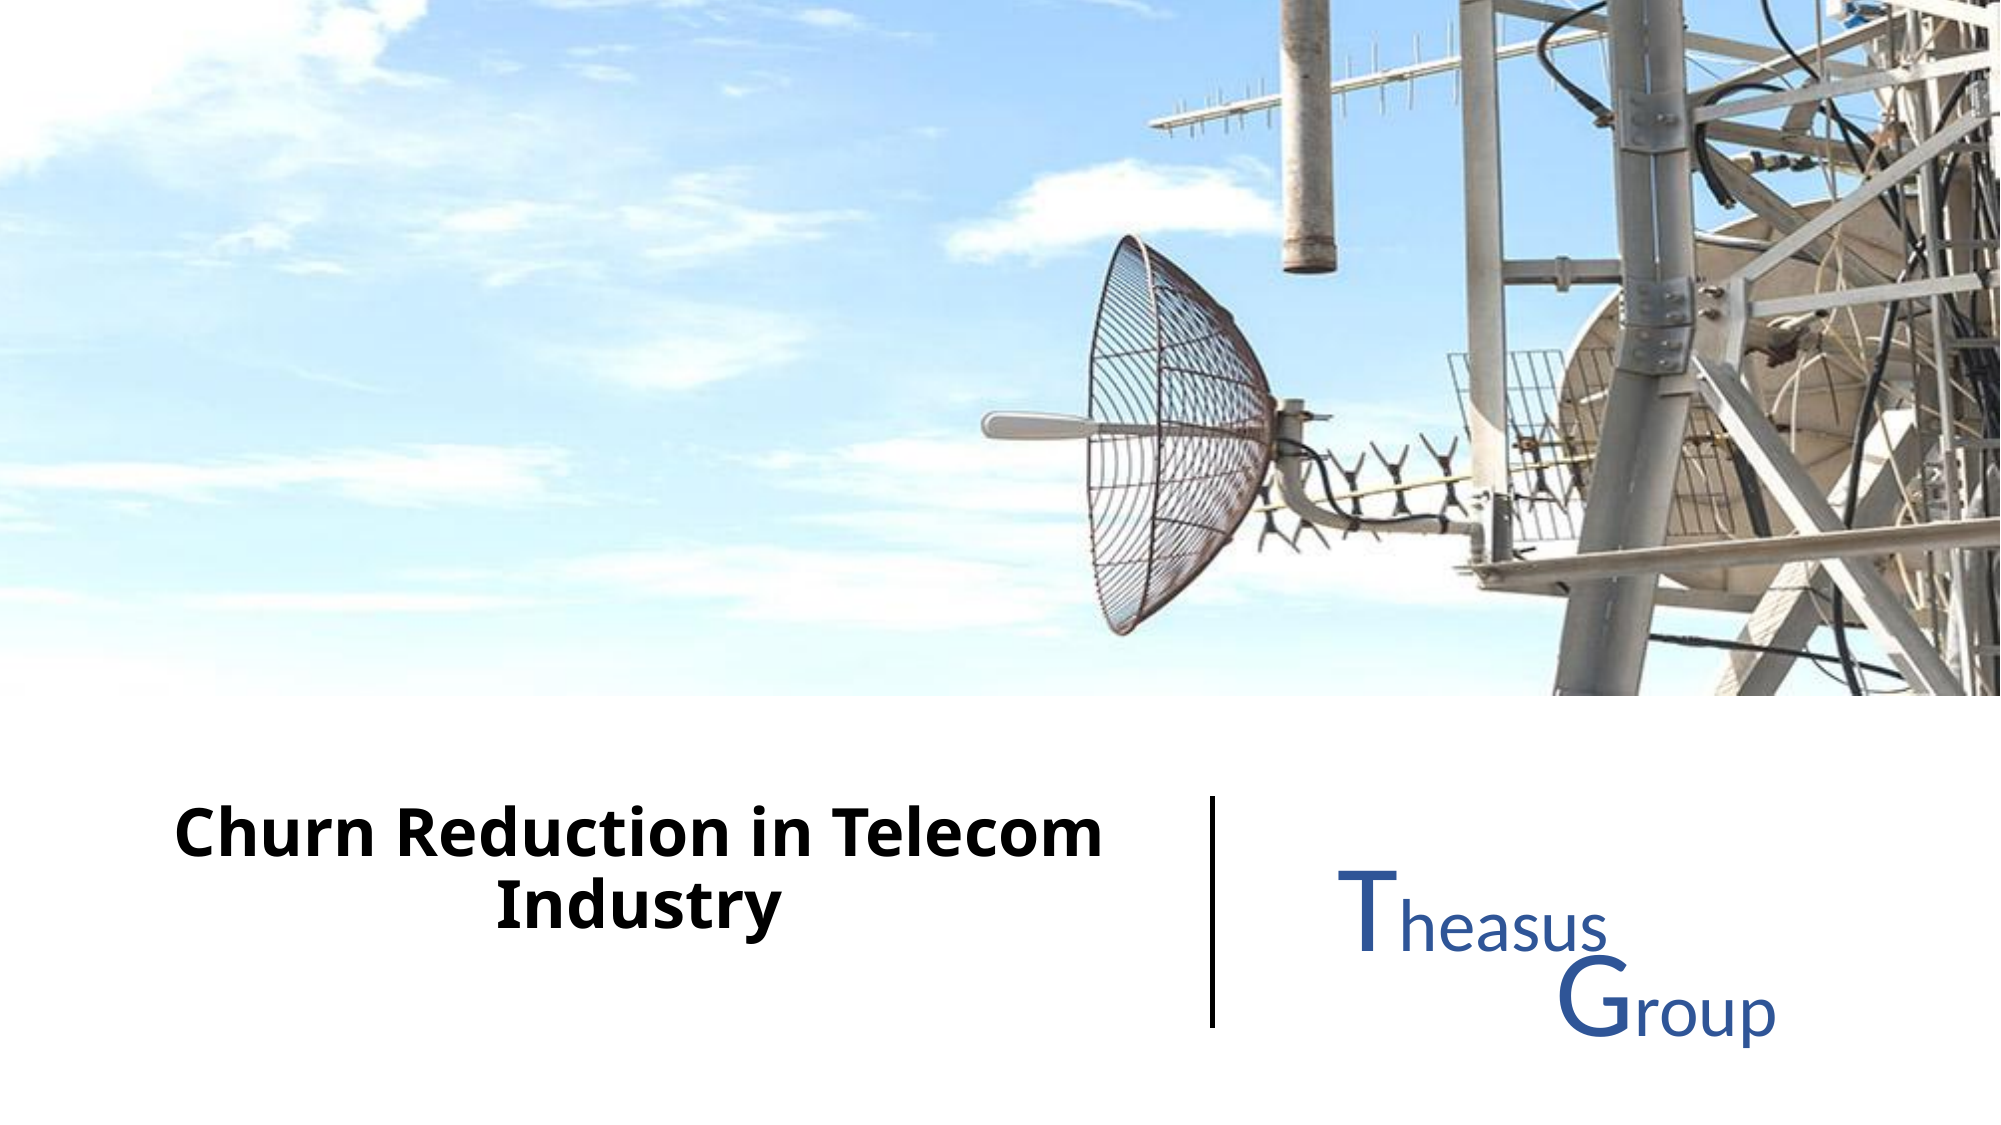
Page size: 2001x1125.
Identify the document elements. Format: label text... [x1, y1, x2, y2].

text_box Theasus [1322, 819, 1630, 985]
picture [0, 0, 2000, 696]
text_box Group [1541, 904, 1808, 1069]
title Churn Reduction in Telecom Industry [106, 747, 1173, 951]
